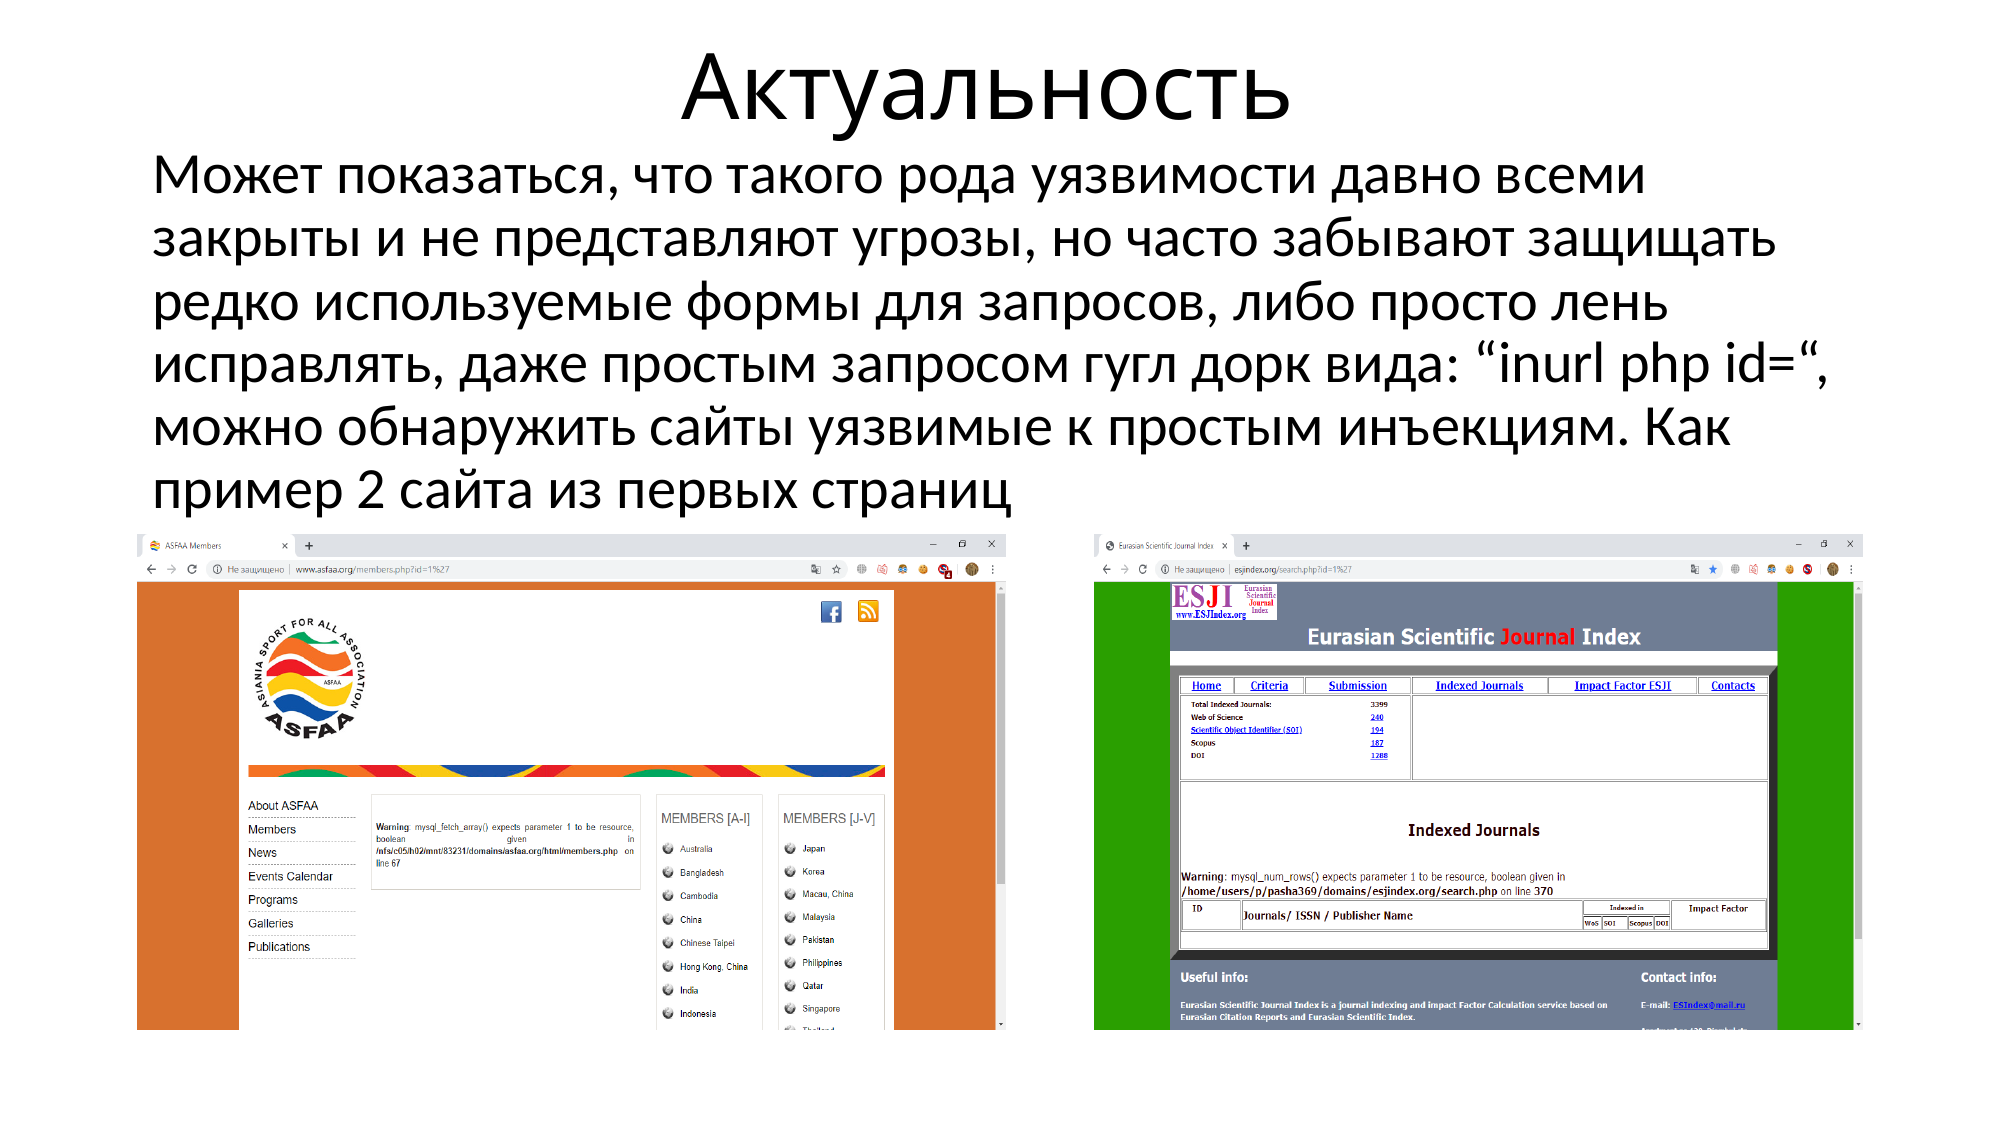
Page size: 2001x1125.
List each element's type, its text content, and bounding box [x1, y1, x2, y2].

title Актуальность [137, 26, 1863, 136]
list Может показаться, что такого рода уязвимости давно всеми закрыты и не представляют угрозы, но часто забывают защищать редко используемые формы для запросов, либо просто лень исправлять, даже простым запросом гугл дорк вида: “inurl php id=“, можно обнаружить сайты уязвимые к простым инъекциям. Как пример 2 сайта из первых страниц [137, 136, 1863, 962]
picture [1094, 534, 1863, 1030]
picture [137, 534, 1006, 1030]
